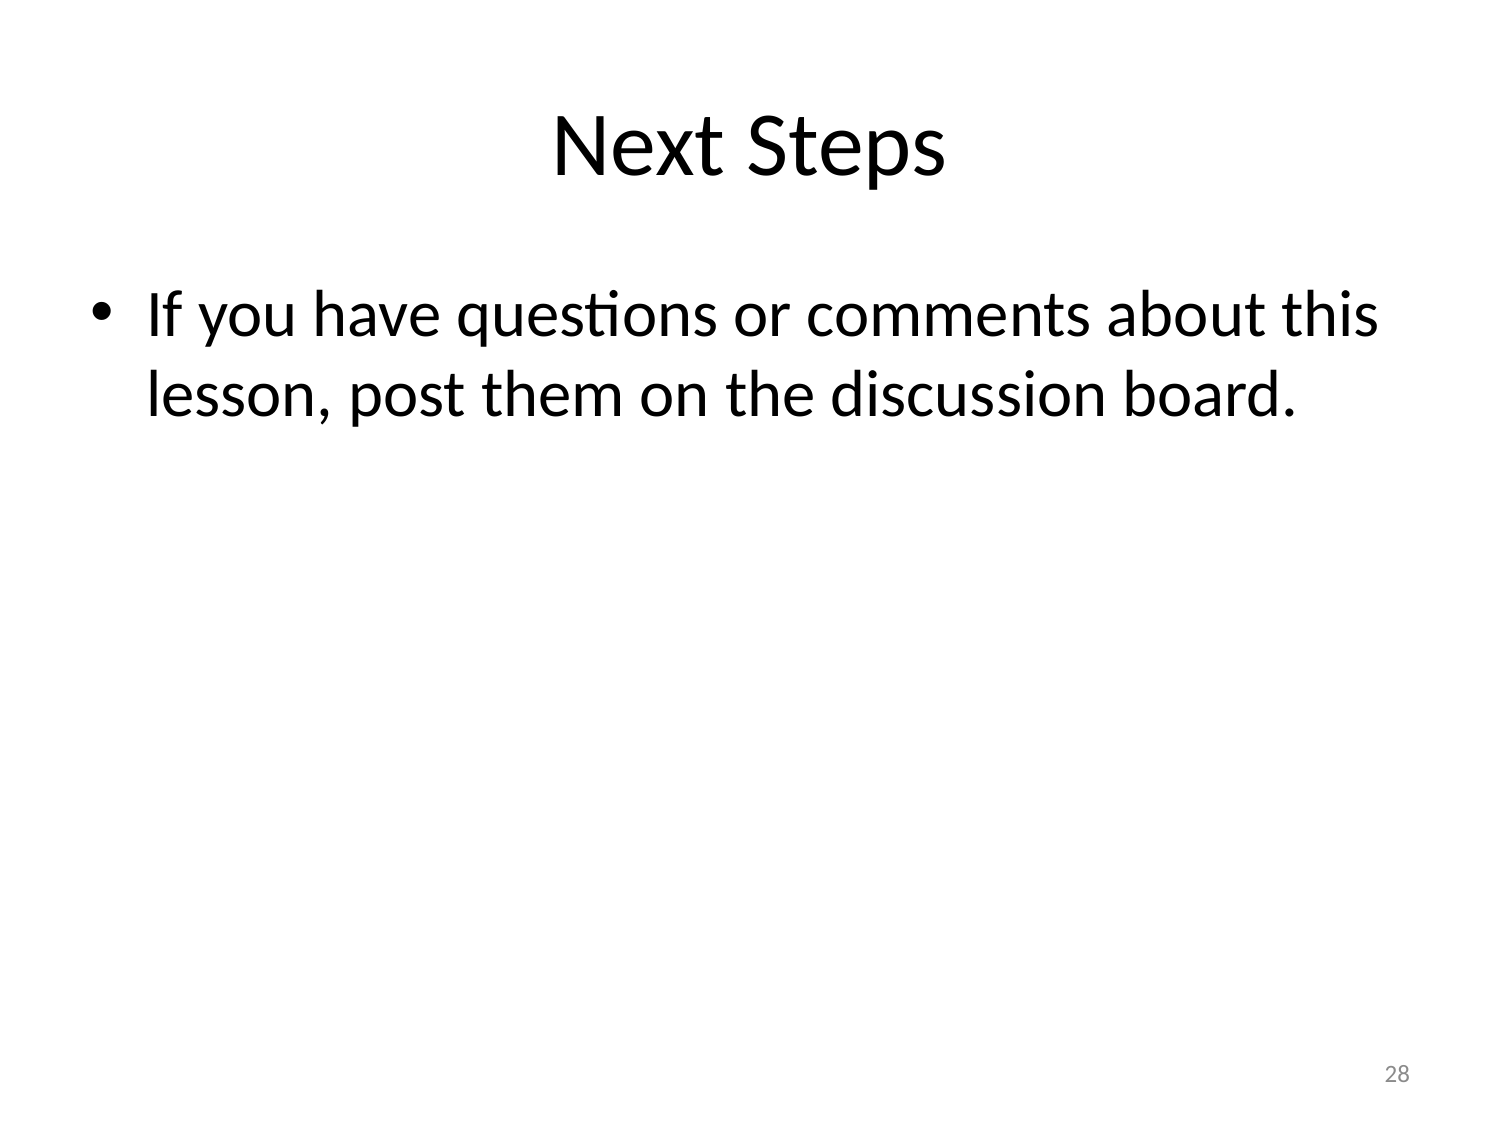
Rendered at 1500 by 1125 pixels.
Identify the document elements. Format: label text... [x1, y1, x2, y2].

slide_number 28 [1074, 1042, 1425, 1103]
title Next Steps [75, 45, 1425, 233]
list If you have questions or comments about this lesson, post them on the discussion board. [75, 262, 1425, 1005]
